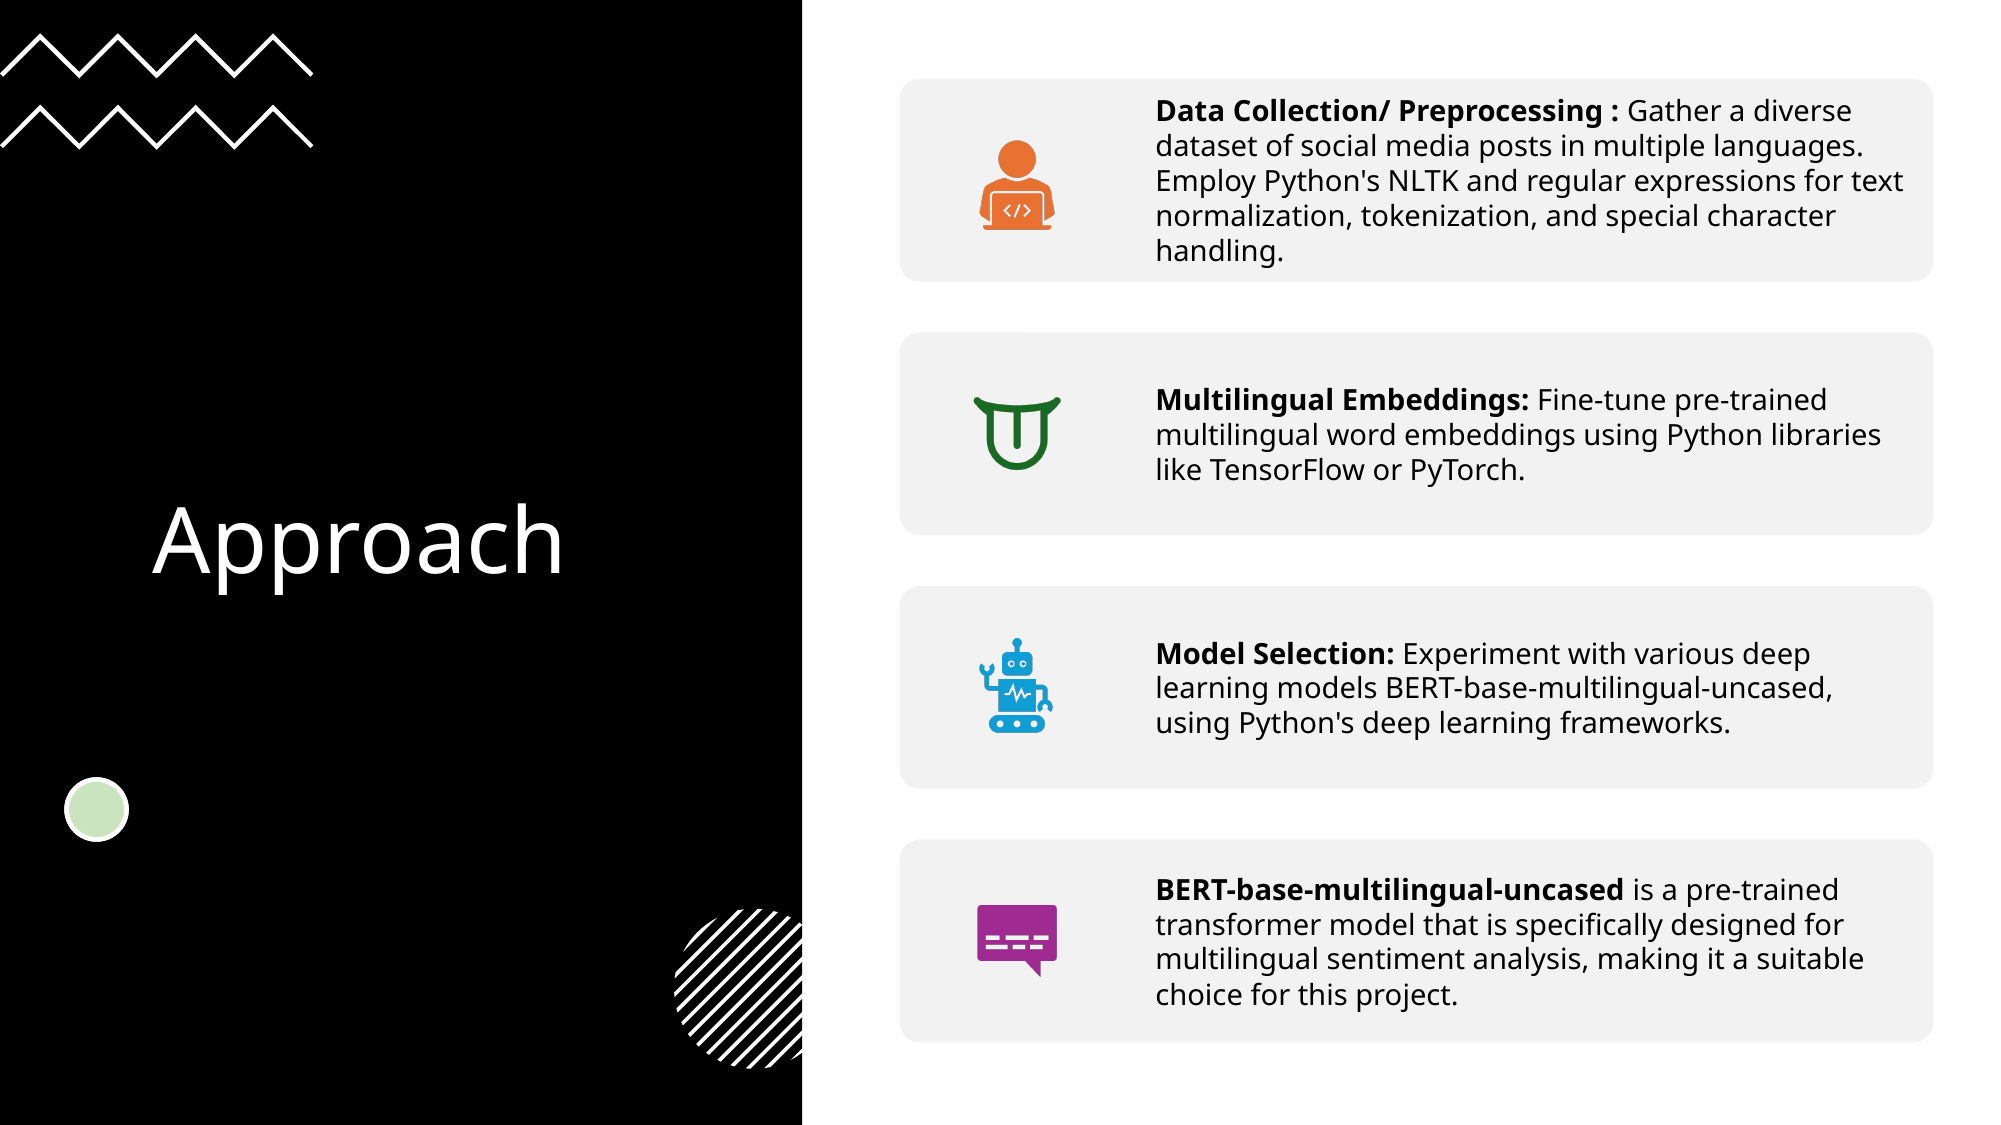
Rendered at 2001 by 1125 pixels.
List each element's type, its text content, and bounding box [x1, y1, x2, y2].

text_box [0, 32, 314, 151]
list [899, 77, 1934, 1044]
title Approach [137, 196, 663, 892]
text_box [804, 0, 2000, 1125]
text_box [673, 908, 835, 1070]
text_box [0, 0, 804, 1125]
text_box [65, 777, 129, 841]
